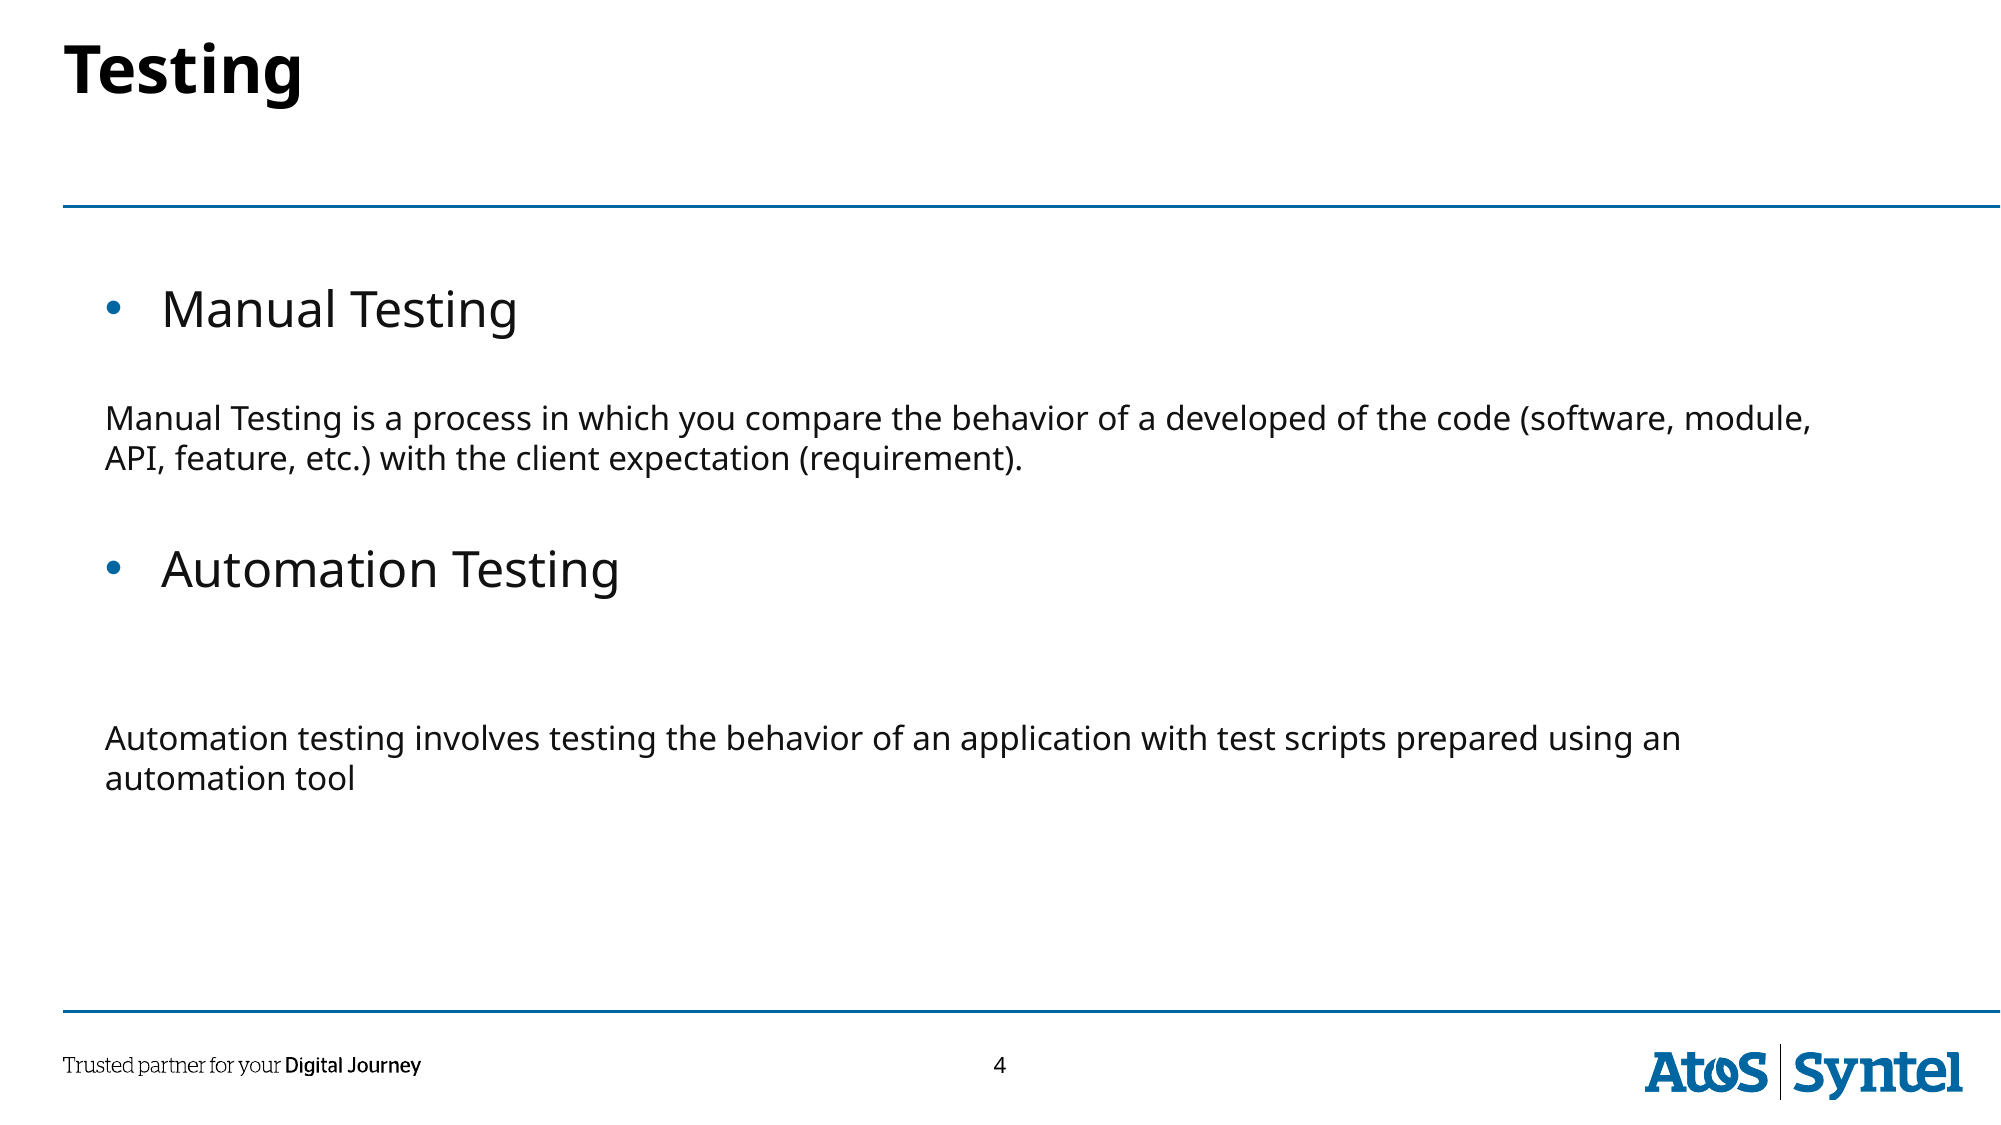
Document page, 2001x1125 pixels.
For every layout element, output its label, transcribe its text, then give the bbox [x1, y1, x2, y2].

text_box Manual Testing Manual Testing is a process in which you compare the behavior of a developed of the code (software, module, API, feature, etc.) with the client expectation (requirement). Automation Testing Automation testing involves testing the behavior of an application with test scripts prepared using an automation tool [90, 269, 1884, 805]
list Testing [63, 26, 1962, 185]
